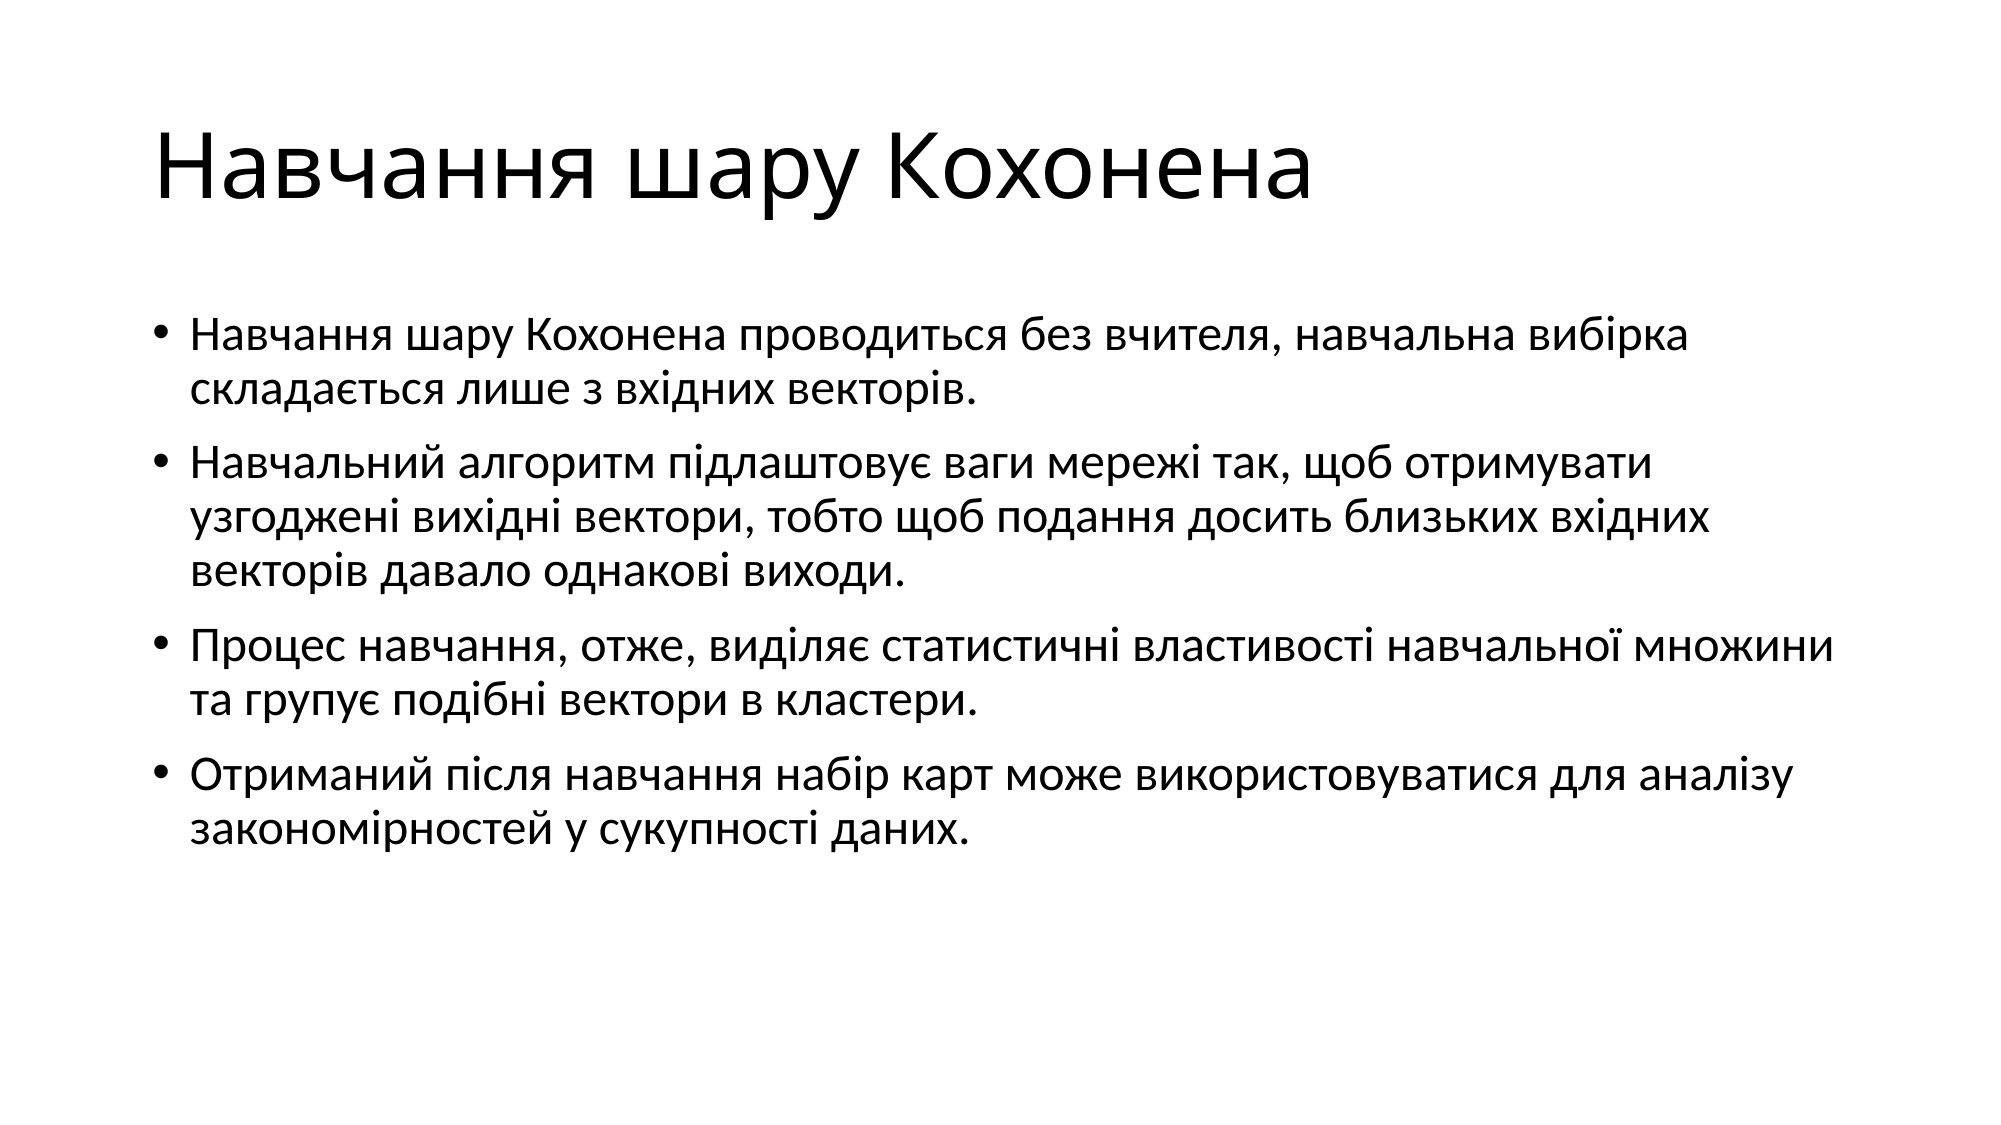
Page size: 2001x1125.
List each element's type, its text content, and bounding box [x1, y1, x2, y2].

title Навчання шару Кохонена [137, 59, 1863, 278]
list Навчання шару Кохонена проводиться без вчителя, навчальна вибірка складається лише з вхідних векторів. Навчальний алгоритм підлаштовує ваги мережі так, щоб отримувати узгоджені вихідні вектори, тобто щоб подання досить близьких вхідних векторів давало однакові виходи. Процес навчання, отже, виділяє статистичні властивості навчальної множини та групує подібні вектори в кластери. Отриманий після навчання набір карт може використовуватися для аналізу закономірностей у сукупності даних. [137, 299, 1863, 1014]
